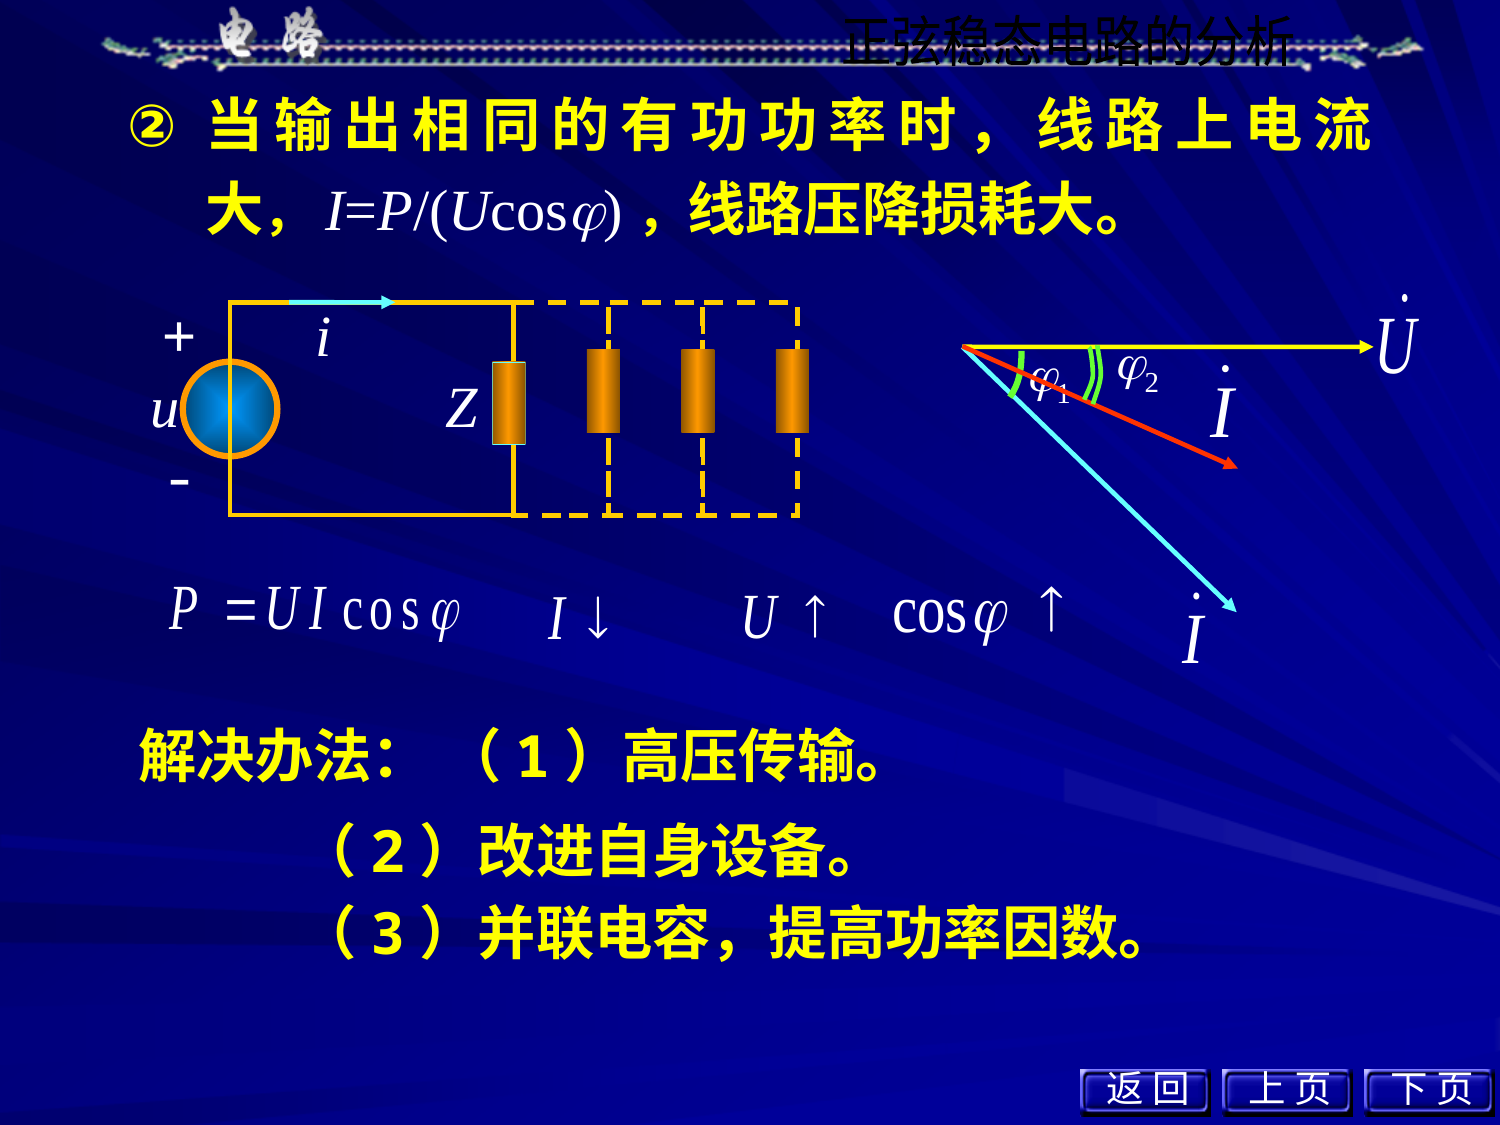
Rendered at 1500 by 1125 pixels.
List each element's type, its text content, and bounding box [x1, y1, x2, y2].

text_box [537, 570, 735, 653]
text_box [1222, 1057, 1353, 1118]
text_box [159, 573, 533, 650]
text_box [962, 325, 1239, 469]
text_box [623, 302, 715, 516]
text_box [135, 290, 526, 518]
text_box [1080, 1057, 1211, 1118]
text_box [738, 569, 992, 651]
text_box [717, 302, 810, 516]
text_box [962, 477, 1237, 673]
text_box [884, 558, 1081, 658]
text_box 当输出相同的有功功率时，线路上电流大，I=P/(Ucos)，线路压降损耗大。 [112, 66, 1388, 249]
picture [0, 0, 1500, 1125]
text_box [1364, 1057, 1495, 1118]
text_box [530, 302, 621, 516]
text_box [962, 284, 1446, 389]
text_box 解决办法： （1）高压传输。 （2）改进自身设备。 （3）并联电容，提高功率因数。 [123, 711, 1376, 974]
